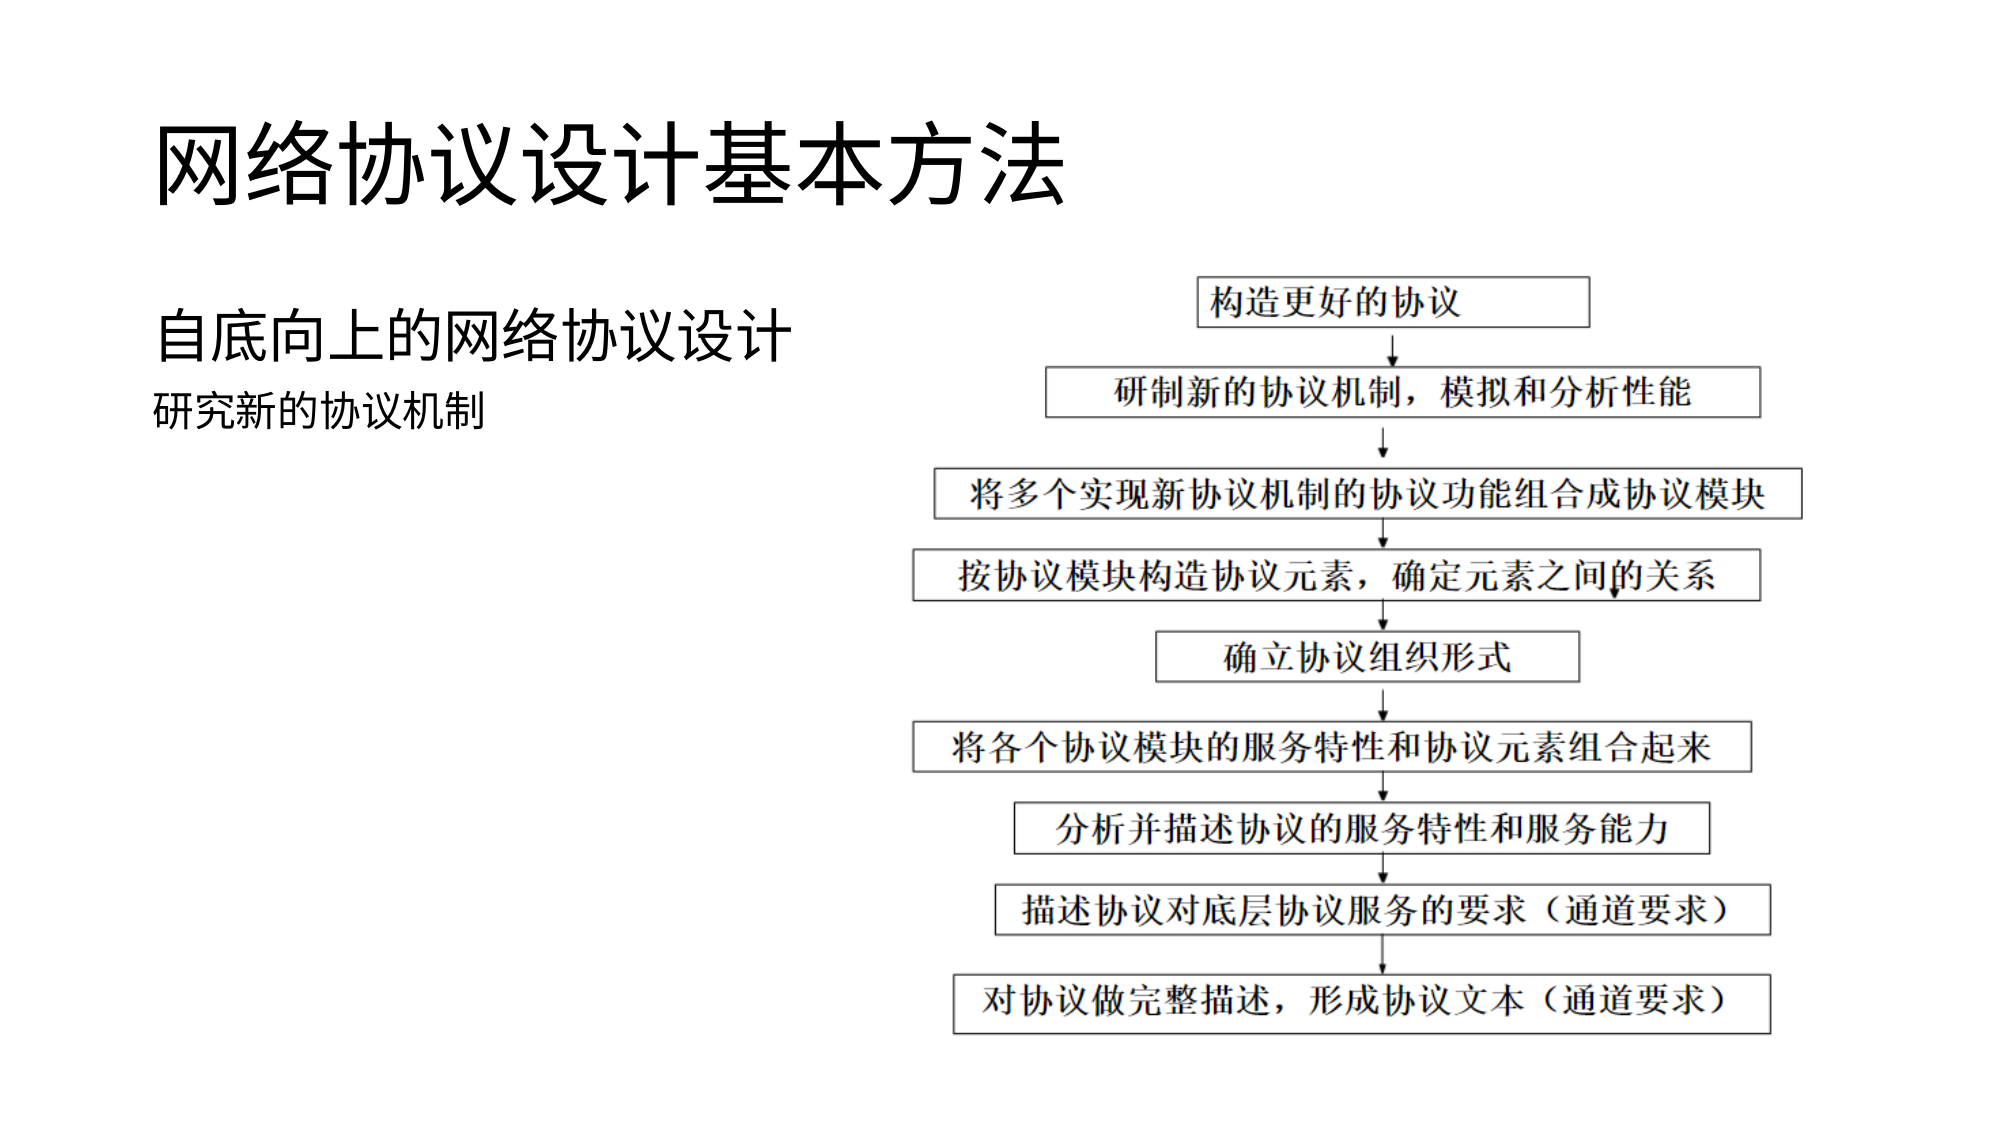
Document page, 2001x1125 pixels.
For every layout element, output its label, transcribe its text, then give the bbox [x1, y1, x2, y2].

list 自底向上的网络协议设计 研究新的协议机制 [137, 299, 825, 1014]
picture [825, 264, 1947, 1048]
title 网络协议设计基本方法 [137, 59, 1863, 278]
